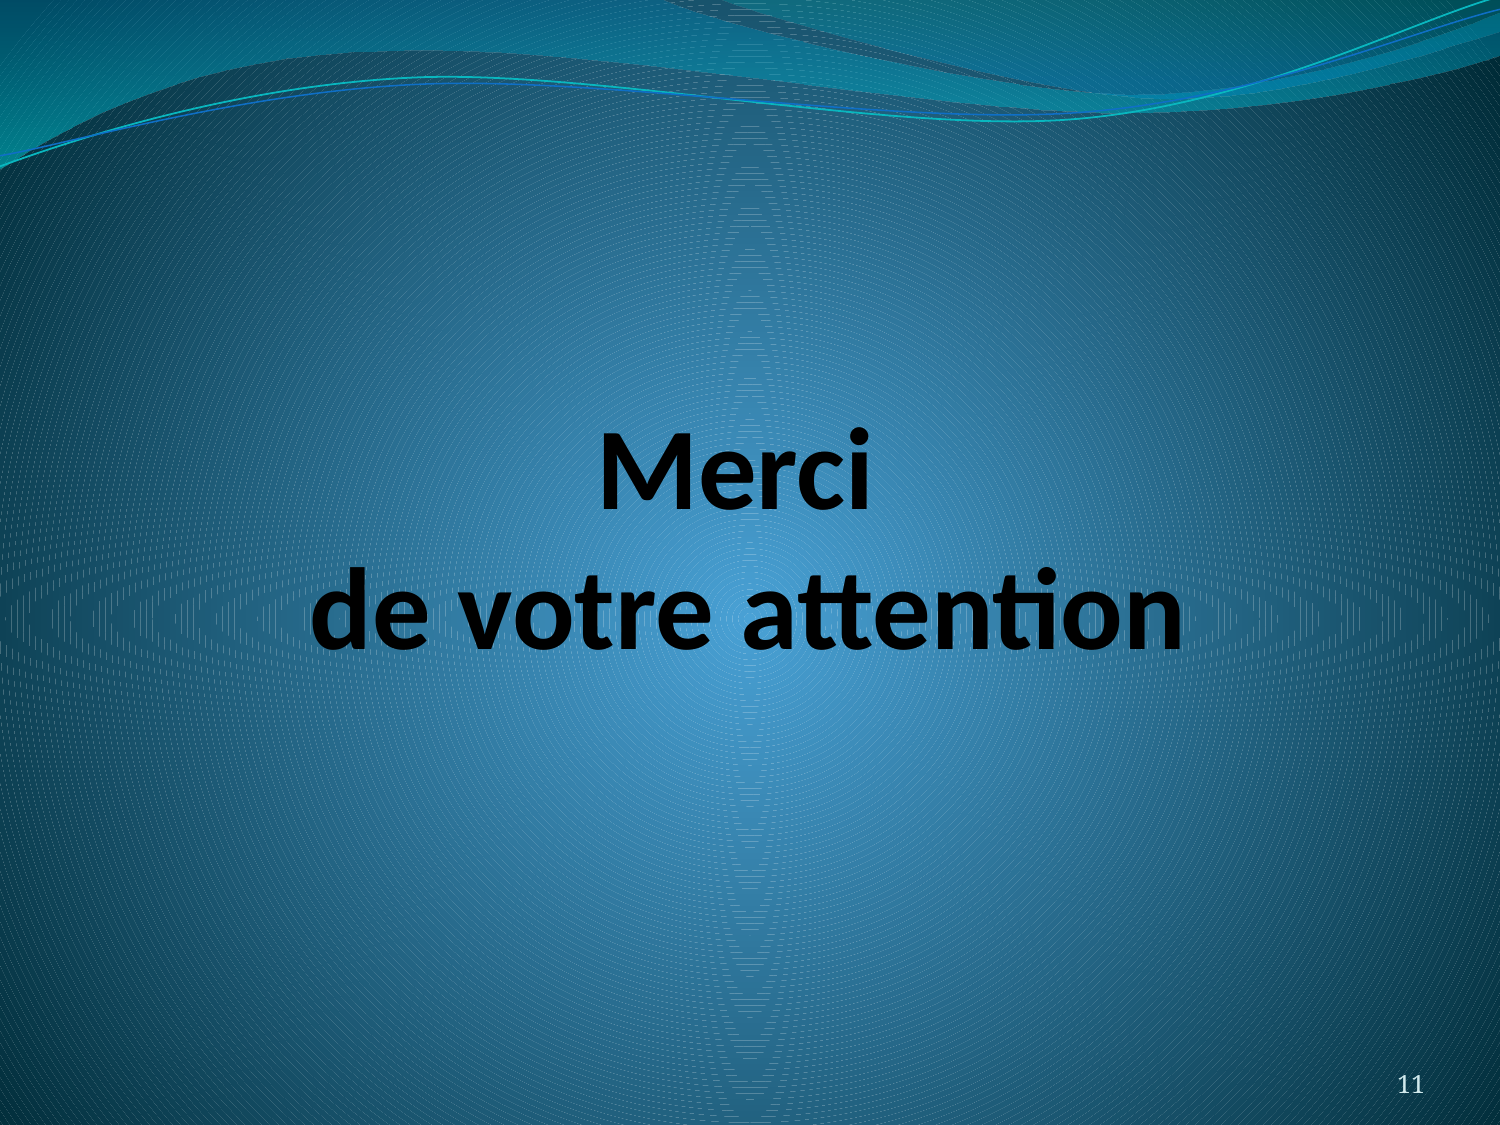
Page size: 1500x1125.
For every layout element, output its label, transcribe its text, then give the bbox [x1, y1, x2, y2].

slide_number 11 [1299, 1042, 1425, 1103]
title Merci de votre attention [0, 0, 1500, 1125]
